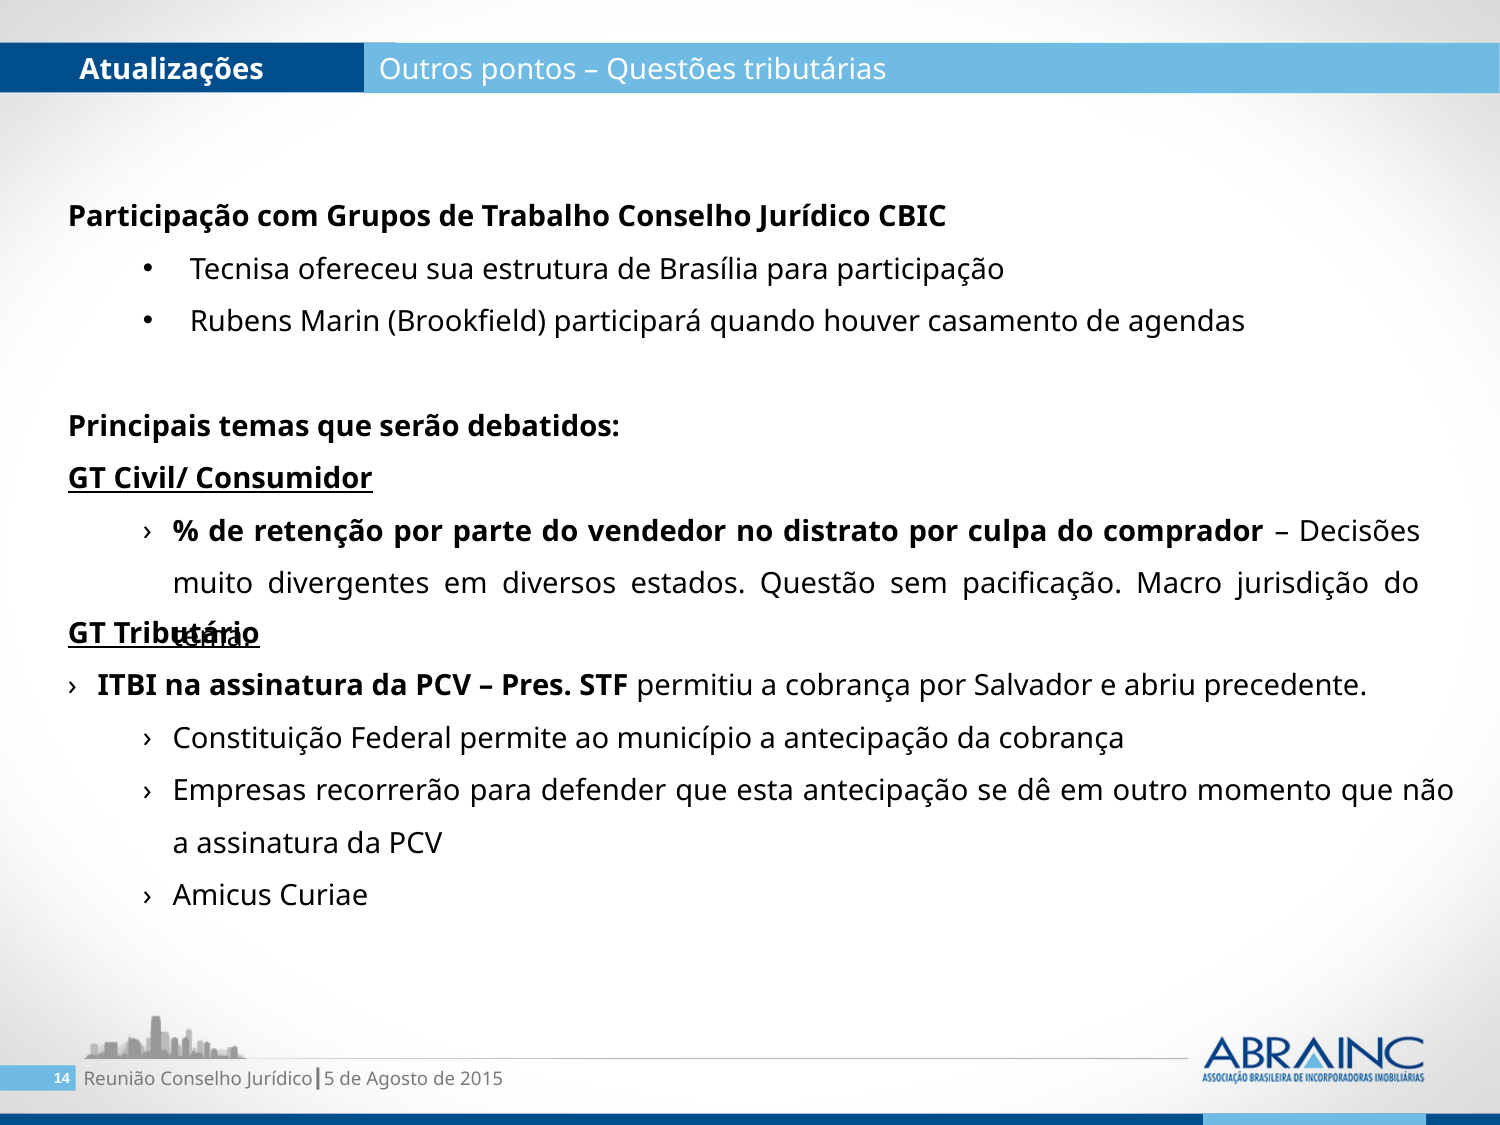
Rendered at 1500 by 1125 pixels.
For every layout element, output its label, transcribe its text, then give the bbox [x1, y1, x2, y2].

text_box Participação com Grupos de Trabalho Conselho Jurídico CBIC Tecnisa ofereceu sua estrutura de Brasília para participação Rubens Marin (Brookfield) participará quando houver casamento de agendas Principais temas que serão debatidos: GT Civil/ Consumidor % de retenção por parte do vendedor no distrato por culpa do comprador – Decisões muito divergentes em diversos estados. Questão sem pacificação. Macro jurisdição do tema. [53, 172, 1436, 606]
picture [0, 0, 1500, 42]
picture [0, 93, 1500, 1113]
text_box GT Tributário ITBI na assinatura da PCV – Pres. STF permitiu a cobrança por Salvador e abriu precedente. Constituição Federal permite ao município a antecipação da cobrança Empresas recorrerão para defender que esta antecipação se dê em outro momento que não a assinatura da PCV Amicus Curiae [53, 606, 1471, 919]
text_box Outros pontos – Questões tributárias [364, 42, 1500, 94]
text_box Atualizações [0, 42, 364, 93]
